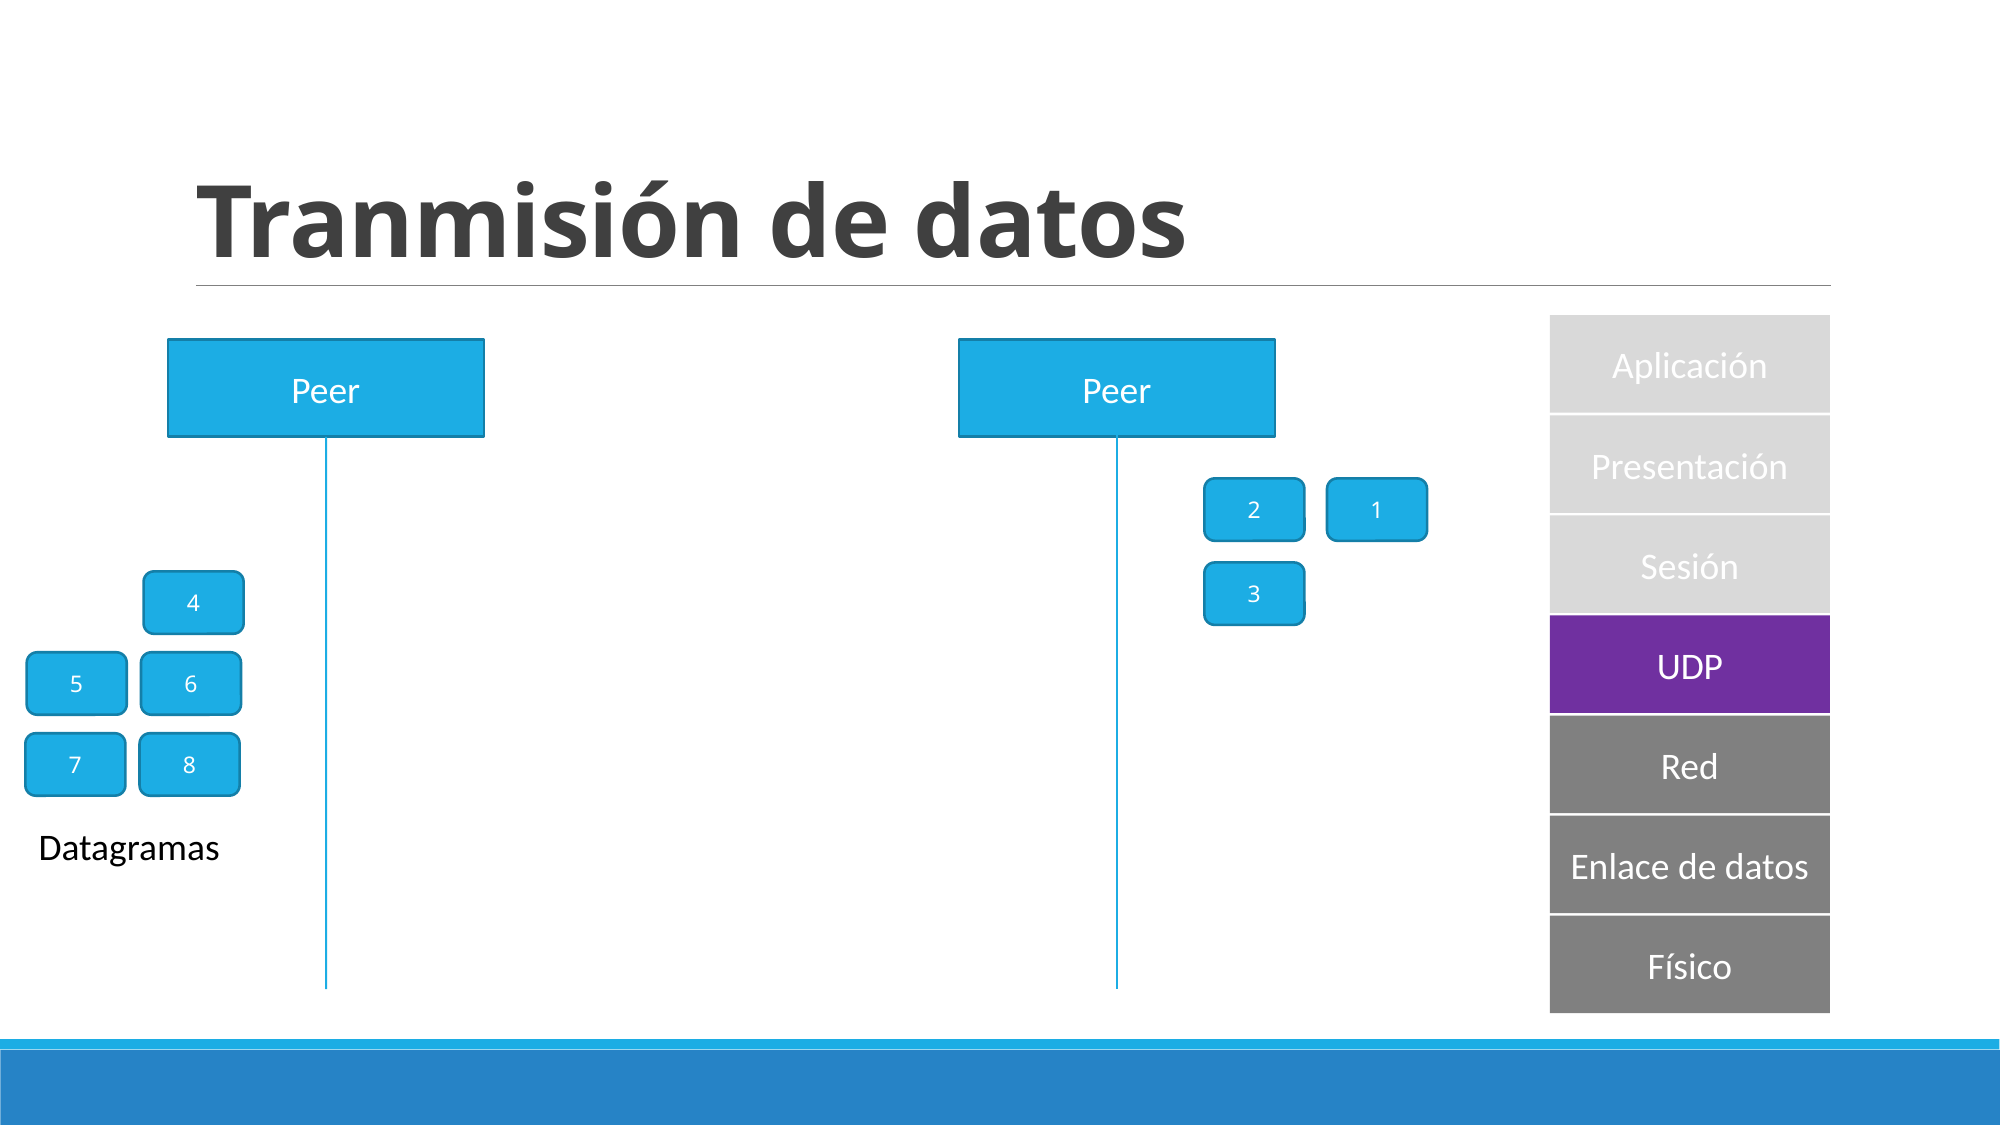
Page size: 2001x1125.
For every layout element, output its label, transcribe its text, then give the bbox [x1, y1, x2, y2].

text_box Enlace de datos [1548, 814, 1831, 914]
text_box Red [1548, 714, 1831, 814]
text_box Peer [167, 338, 485, 438]
text_box 8 [138, 731, 241, 798]
text_box Físico [1548, 914, 1831, 1014]
text_box UDP [1548, 614, 1831, 714]
text_box Peer [958, 338, 1276, 438]
text_box Aplicación [1548, 314, 1831, 414]
text_box 5 [25, 650, 129, 717]
text_box 7 [24, 731, 127, 798]
text_box 4 [142, 570, 245, 636]
text_box Datagramas [20, 815, 239, 876]
text_box 1 [1325, 477, 1429, 543]
title Tranmisión de datos [180, 47, 1830, 285]
text_box 2 [1203, 477, 1306, 543]
text_box 6 [139, 650, 243, 717]
text_box 3 [1203, 561, 1306, 627]
text_box Presentación [1548, 414, 1831, 514]
text_box Sesión [1548, 514, 1831, 614]
